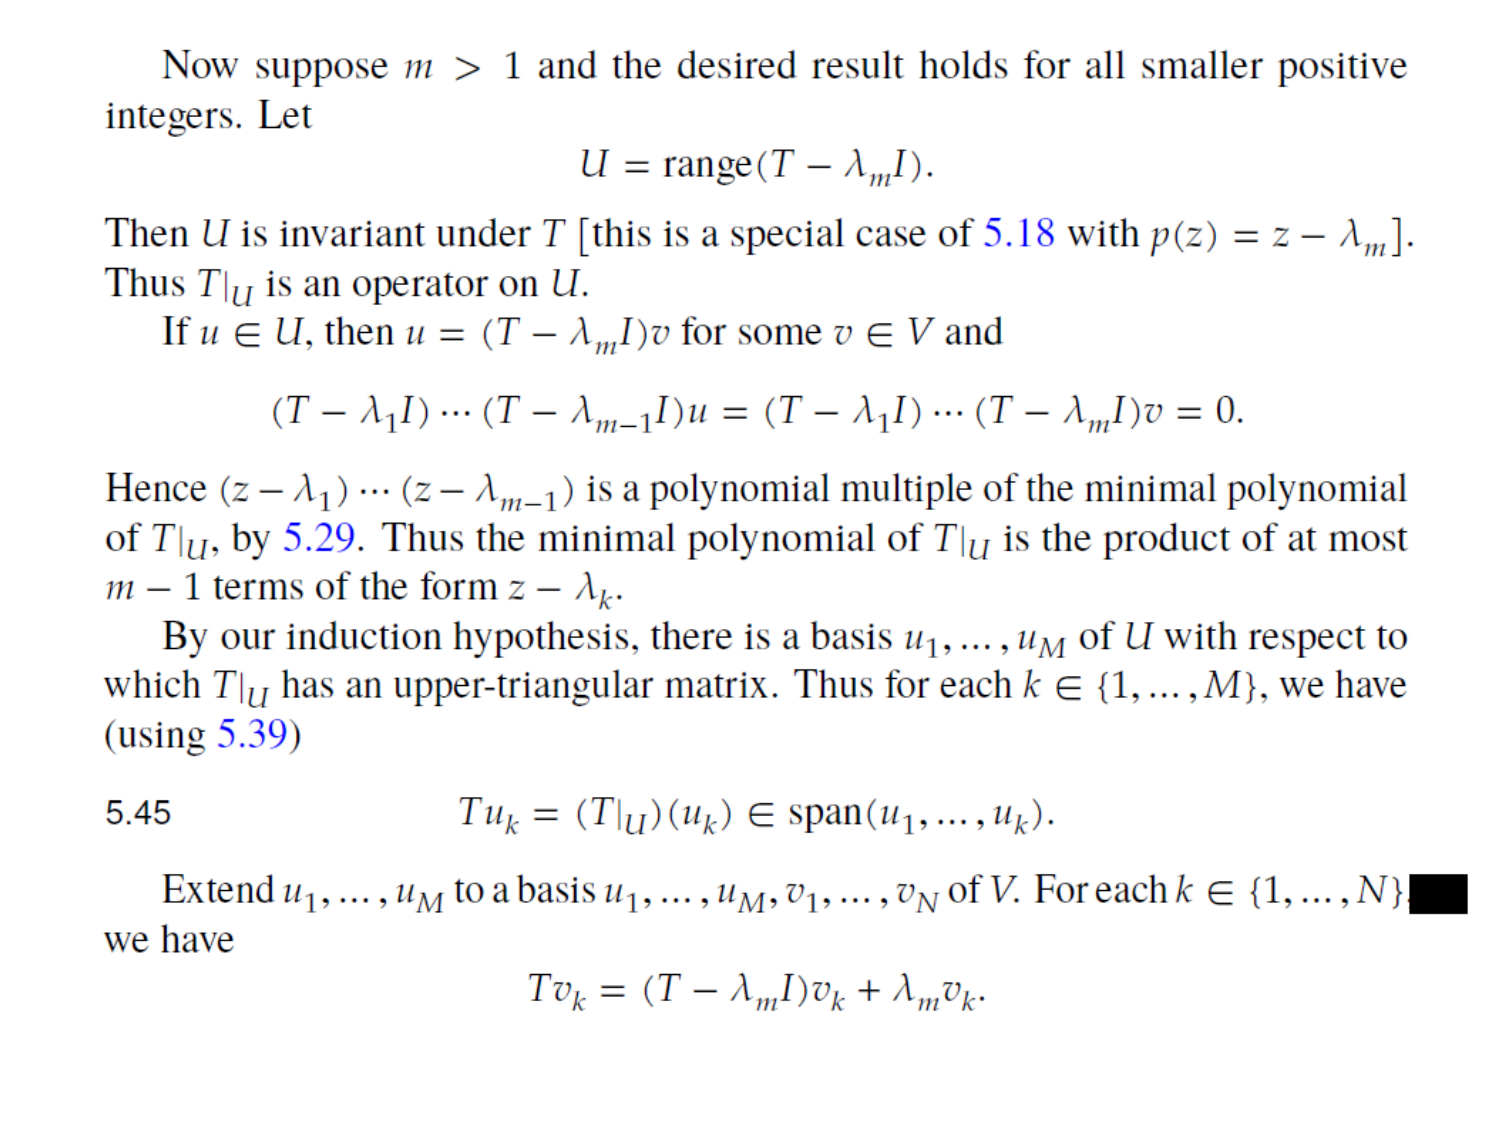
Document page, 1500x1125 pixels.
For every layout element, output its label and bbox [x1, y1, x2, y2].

picture [83, 43, 1485, 1021]
